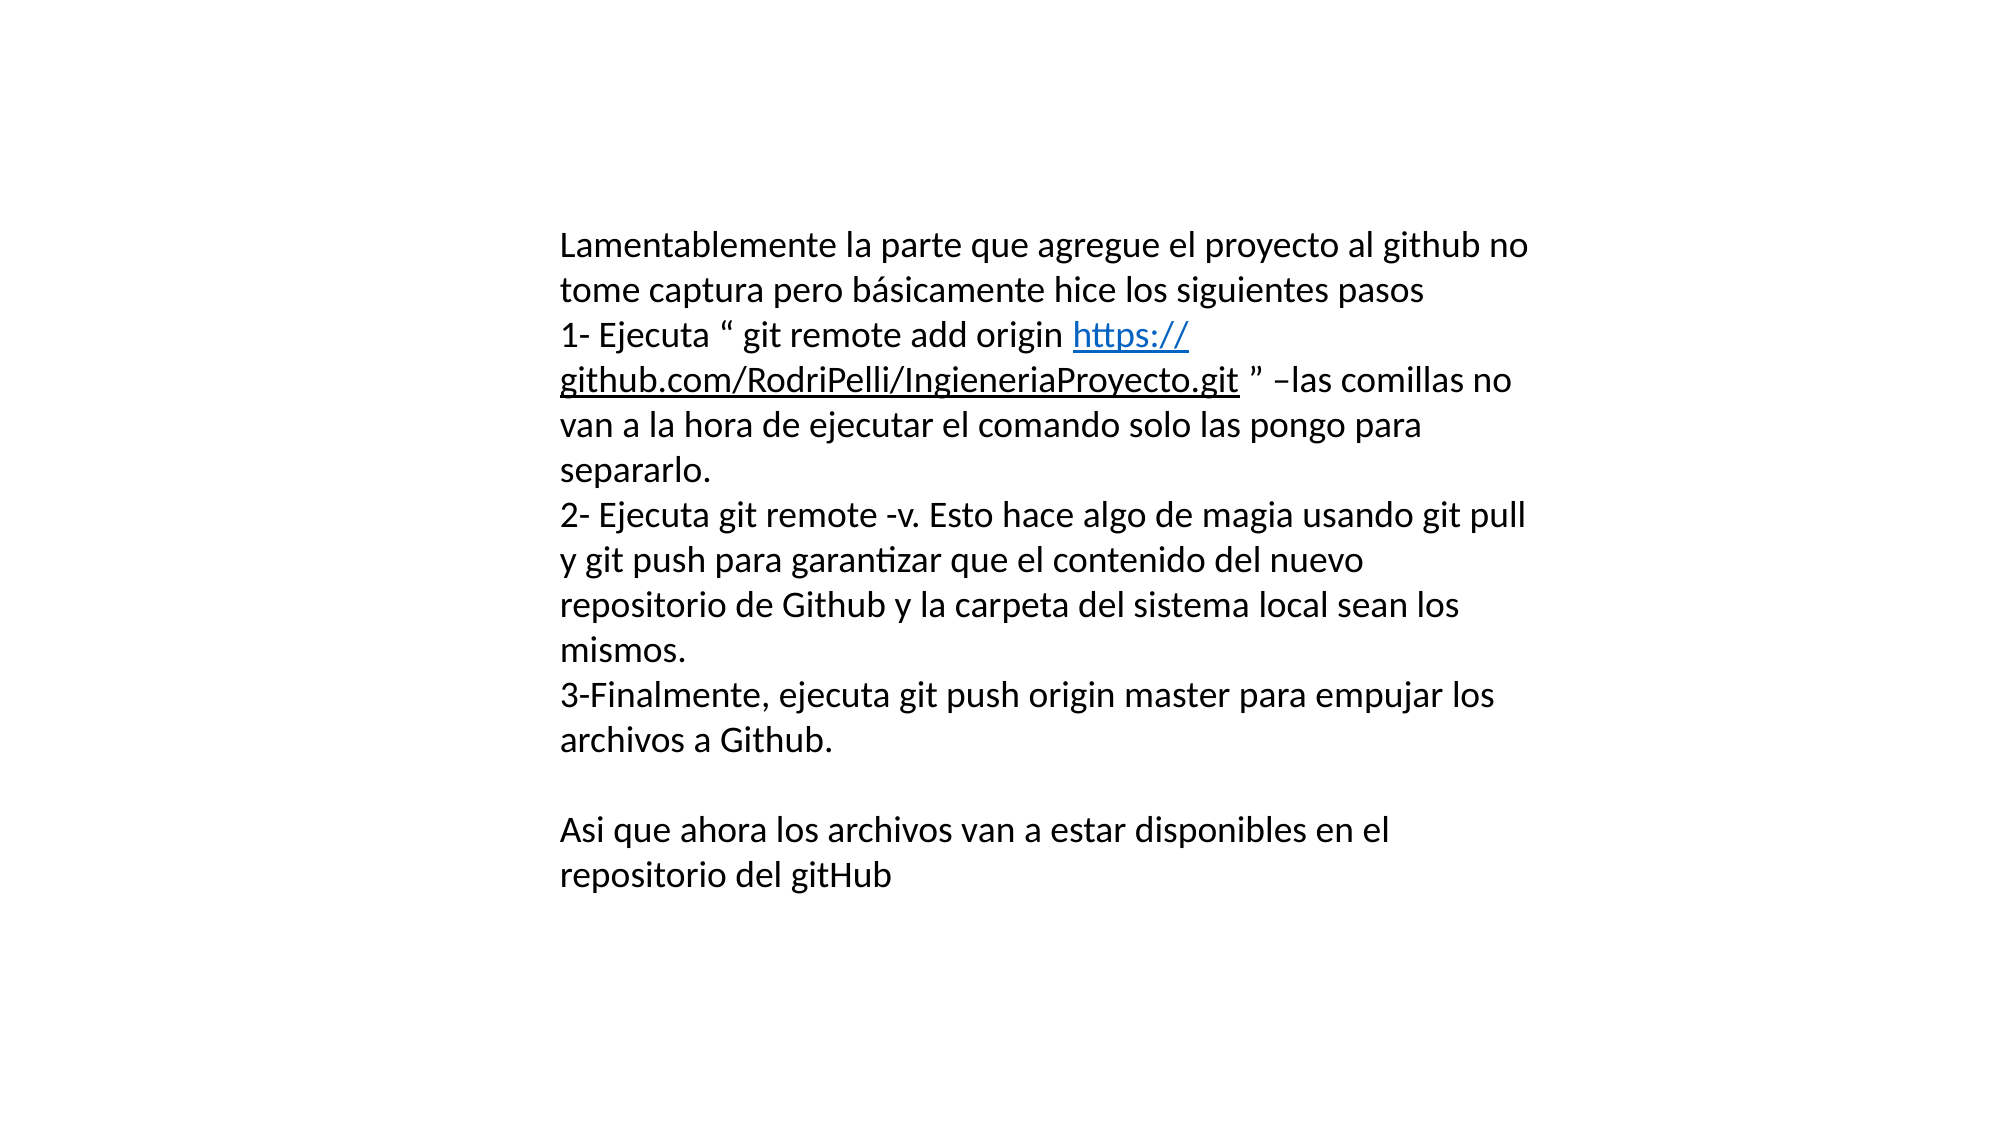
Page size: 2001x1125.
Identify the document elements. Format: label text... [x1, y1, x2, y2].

text_box Lamentablemente la parte que agregue el proyecto al github no tome captura pero básicamente hice los siguientes pasos 1- Ejecuta “ git remote add origin https://github.com/RodriPelli/IngieneriaProyecto.git ” –las comillas no van a la hora de ejecutar el comando solo las pongo para separarlo. 2- Ejecuta git remote -v. Esto hace algo de magia usando git pull y git push para garantizar que el contenido del nuevo repositorio de Github y la carpeta del sistema local sean los mismos. 3-Finalmente, ejecuta git push origin master para empujar los archivos a Github. Asi que ahora los archivos van a estar disponibles en el repositorio del gitHub [544, 212, 1545, 903]
